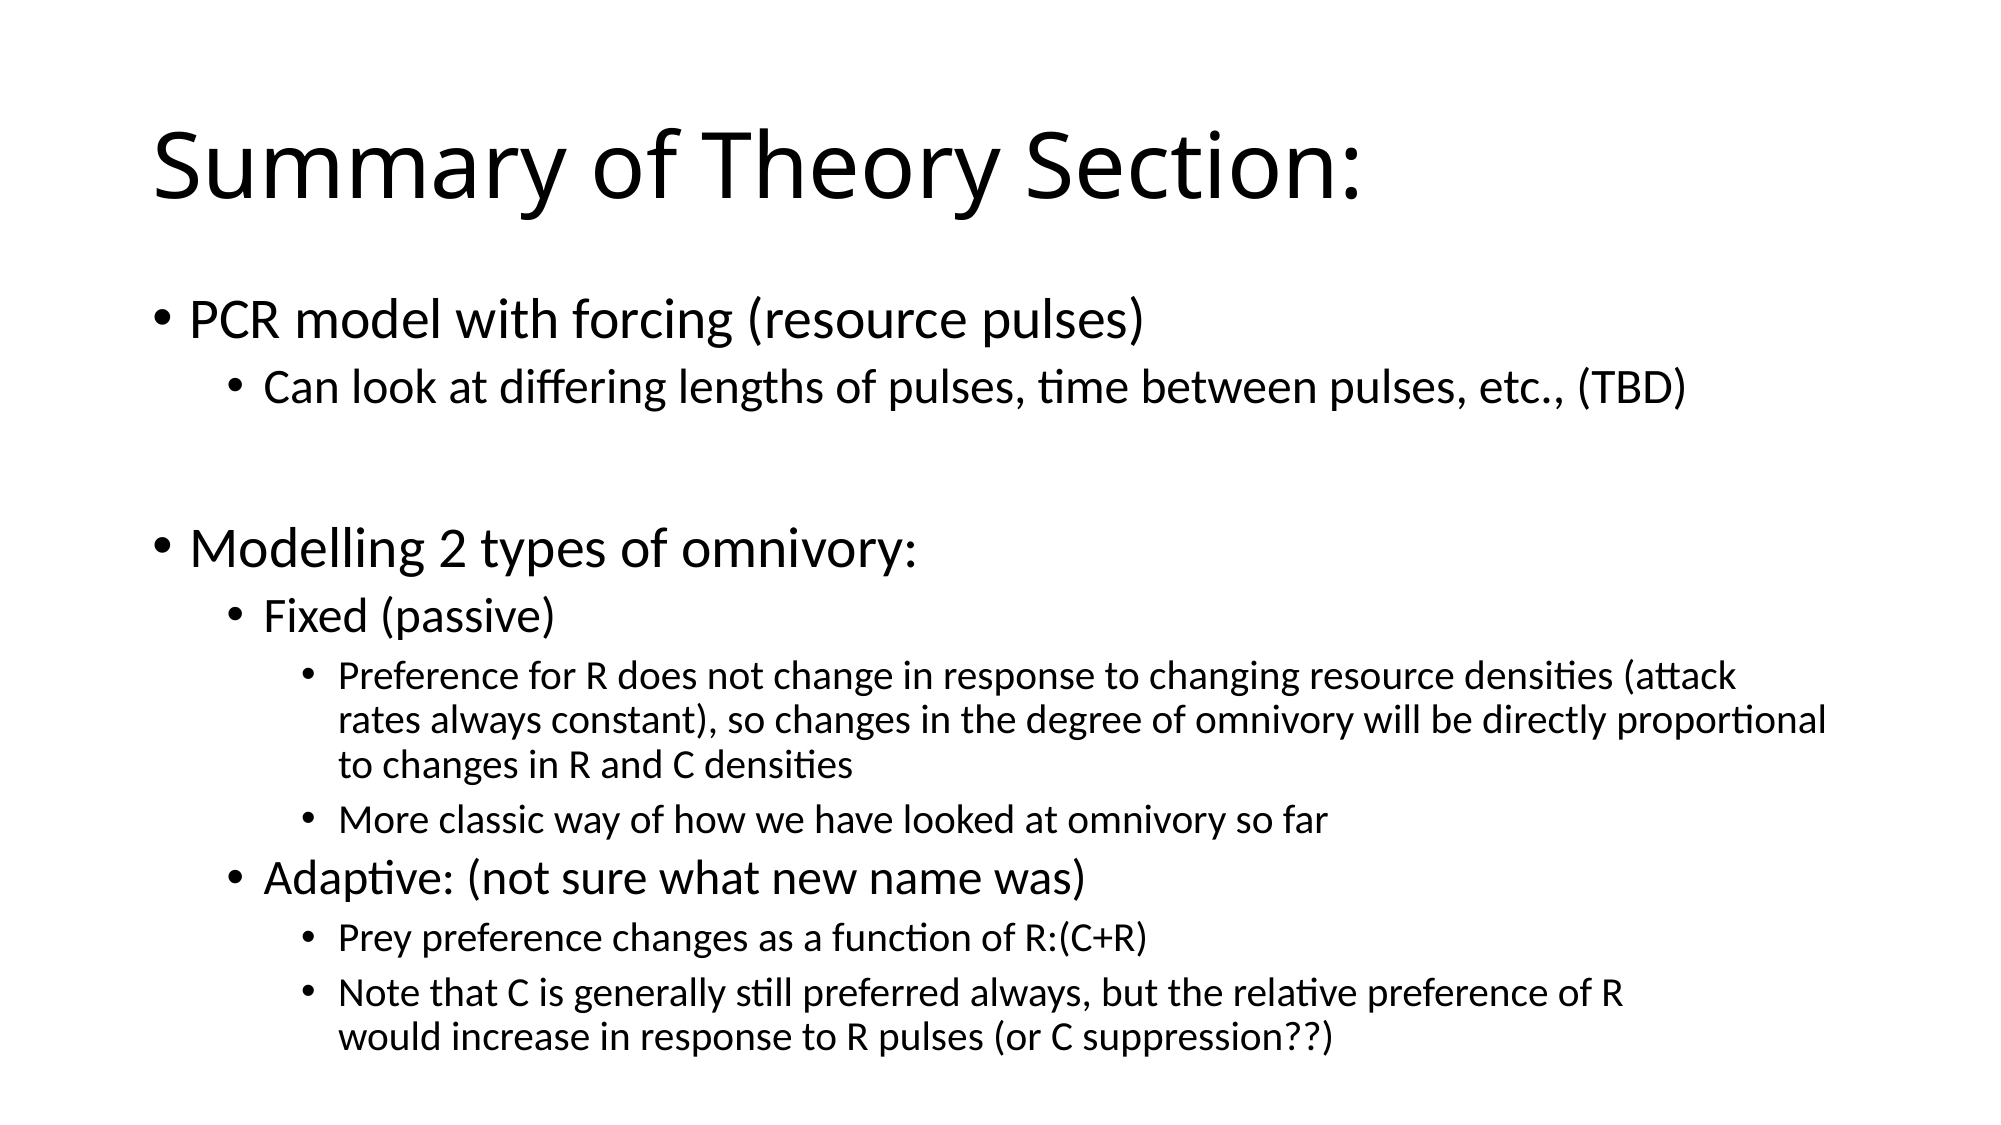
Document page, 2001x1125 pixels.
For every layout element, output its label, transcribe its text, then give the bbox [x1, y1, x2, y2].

title Summary of Theory Section: [137, 59, 1863, 278]
list PCR model with forcing (resource pulses) Can look at differing lengths of pulses, time between pulses, etc., (TBD) Modelling 2 types of omnivory: Fixed (passive) Preference for R does not change in response to changing resource densities (attack rates always constant), so changes in the degree of omnivory will be directly proportional to changes in R and C densities More classic way of how we have looked at omnivory so far Adaptive: (not sure what new name was) Prey preference changes as a function of R:(C+R) Note that C is generally still preferred always, but the relative preference of R would increase in response to R pulses (or C suppression??) [137, 280, 1863, 1070]
